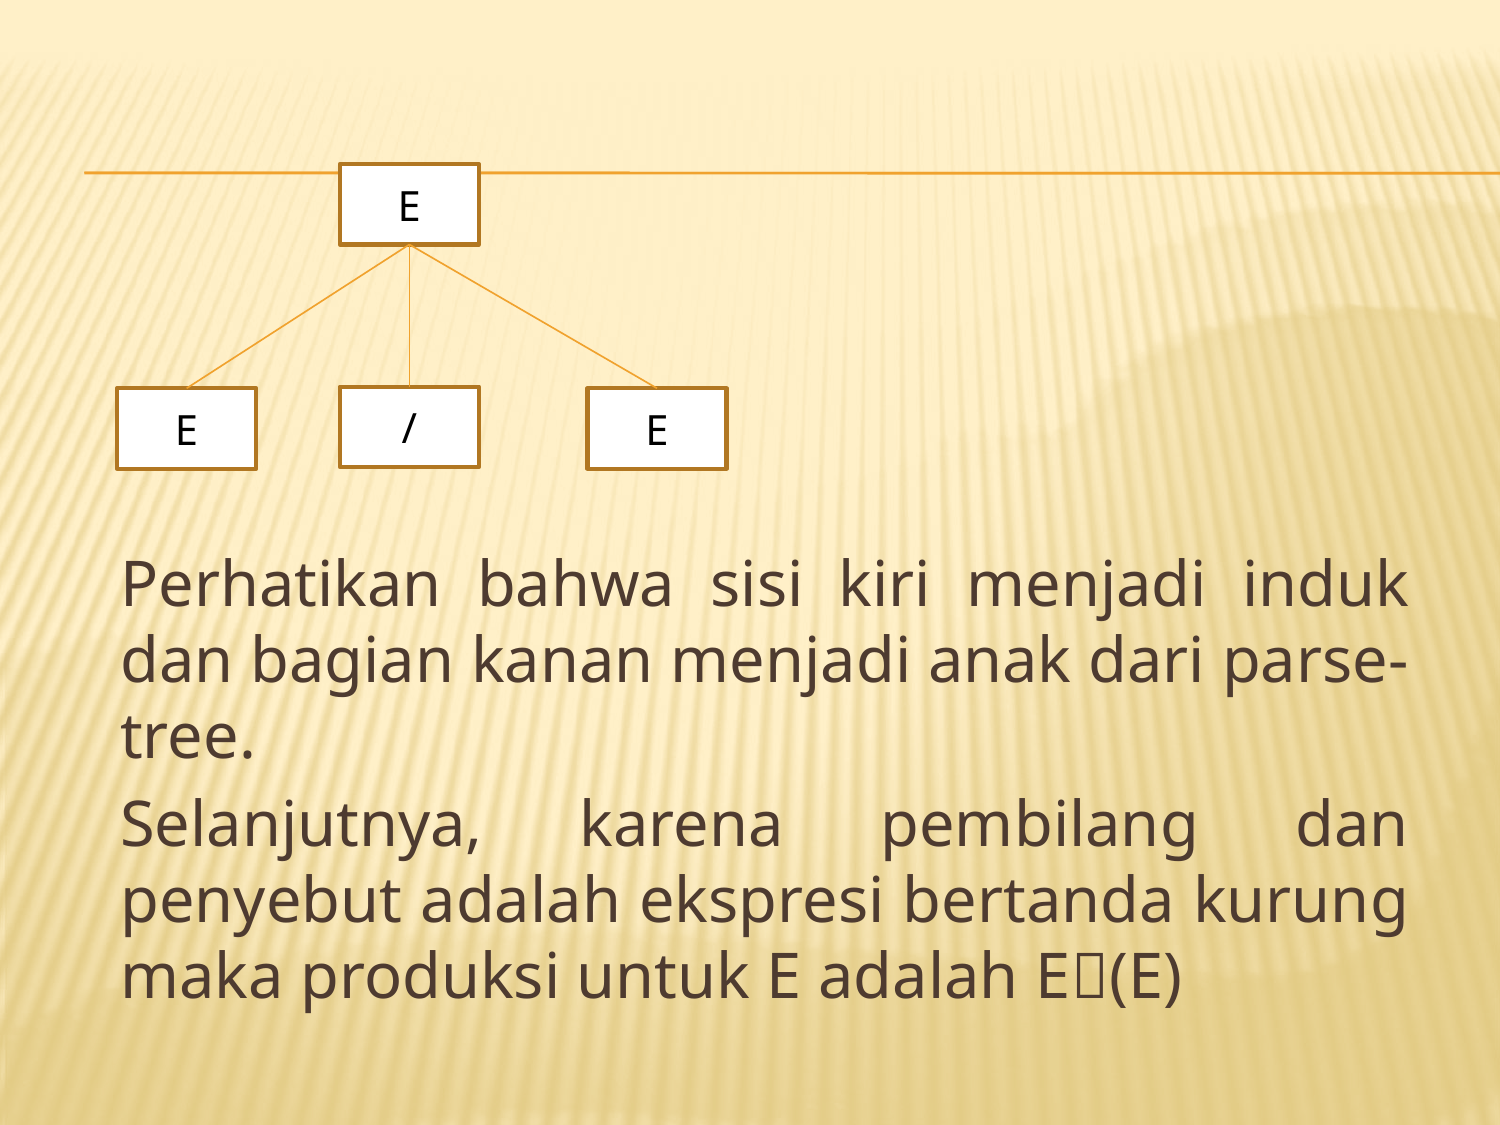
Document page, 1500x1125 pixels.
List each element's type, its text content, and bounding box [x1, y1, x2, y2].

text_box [225, 204, 371, 428]
text_box E [338, 162, 481, 247]
text_box E [585, 386, 729, 471]
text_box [460, 192, 606, 441]
list Perhatikan bahwa sisi kiri menjadi induk dan bagian kanan menjadi anak dari parse-tree. Selanjutnya, karena pembilang dan penyebut adalah ekspresi bertanda kurung maka produksi untuk E adalah E(E) [105, 93, 1425, 1020]
text_box / [338, 385, 481, 469]
text_box E [115, 386, 258, 471]
